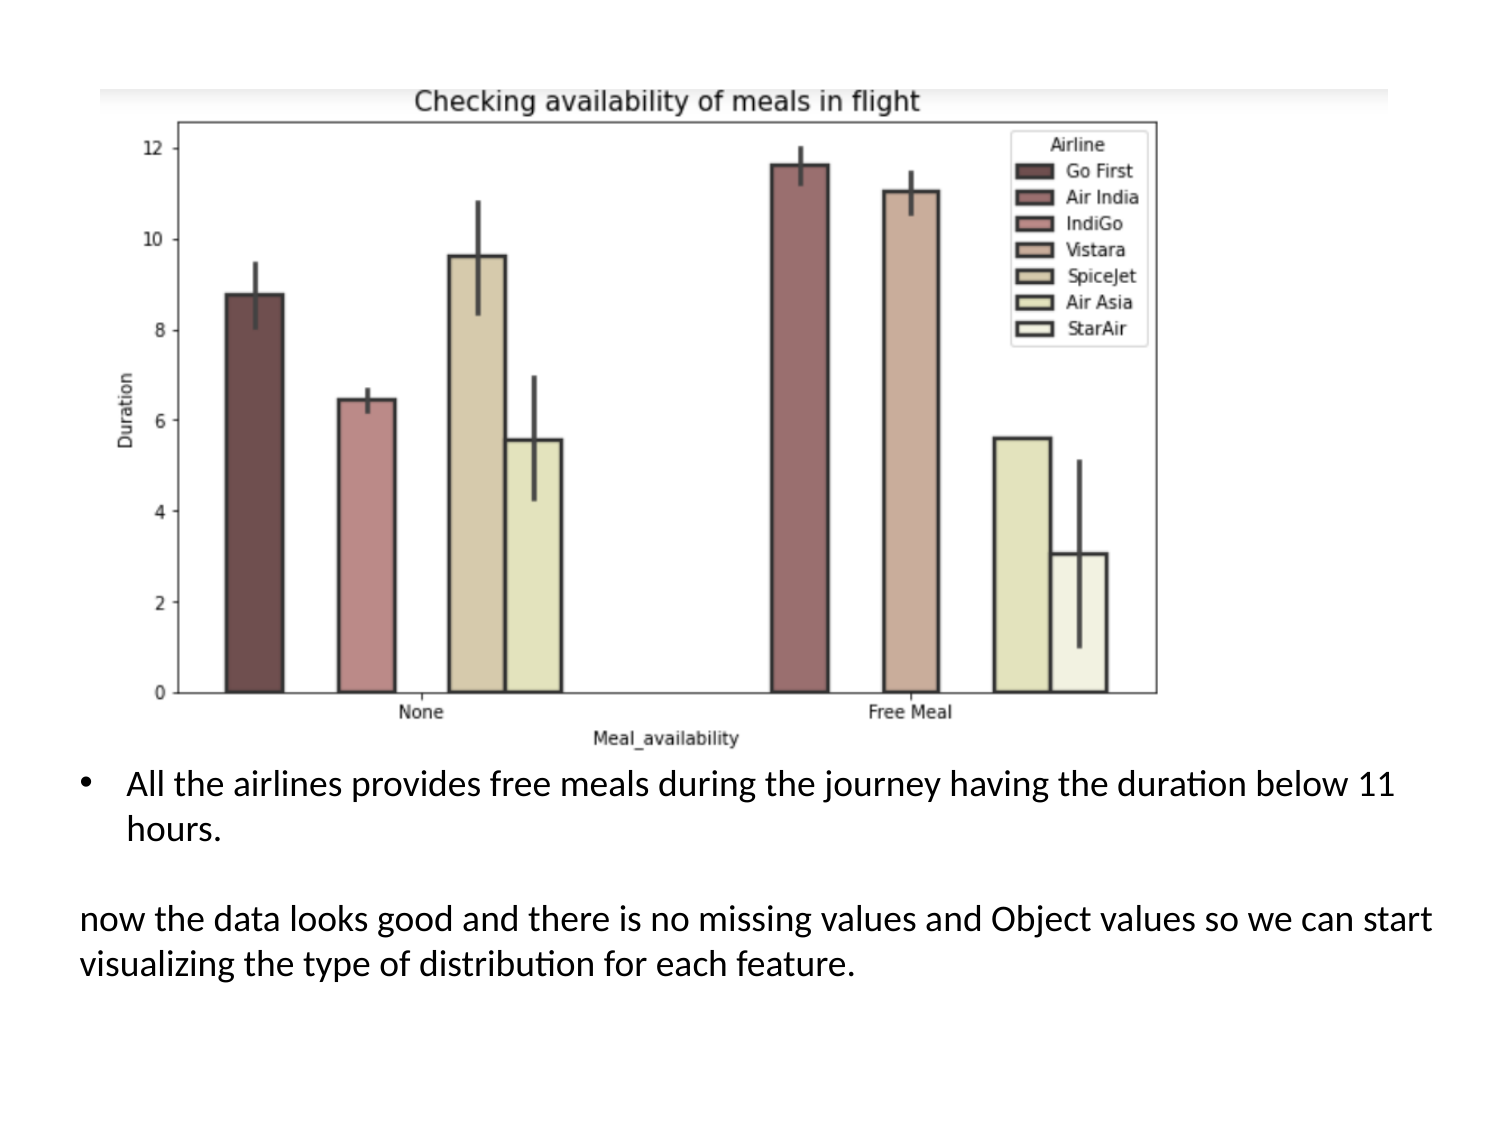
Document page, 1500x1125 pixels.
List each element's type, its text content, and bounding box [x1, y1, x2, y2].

picture [100, 89, 1389, 764]
text_box All the airlines provides free meals during the journey having the duration below 11 hours. now the data looks good and there is no missing values and Object values so we can start visualizing the type of distribution for each feature. [64, 751, 1471, 992]
